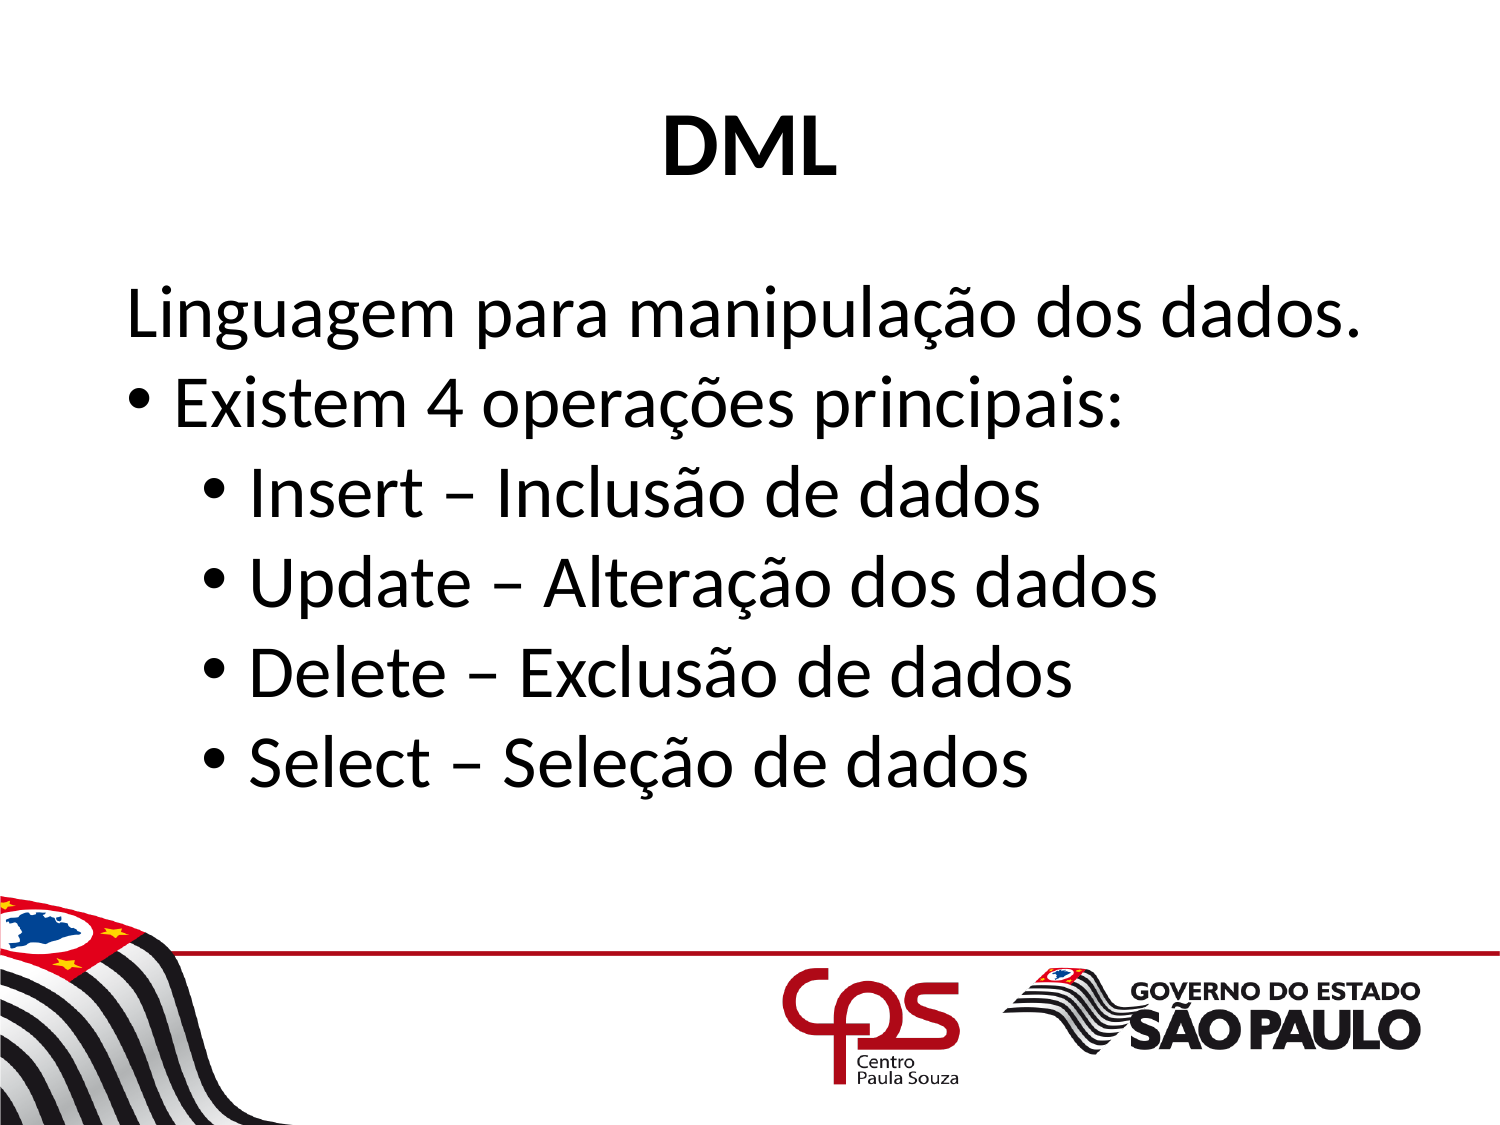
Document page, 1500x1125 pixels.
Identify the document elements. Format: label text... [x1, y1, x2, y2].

text_box Linguagem para manipulação dos dados. Existem 4 operações principais: Insert – Inclusão de dados Update – Alteração dos dados Delete – Exclusão de dados Select – Seleção de dados [112, 255, 1424, 811]
picture [0, 896, 1500, 1125]
title DML [75, 45, 1425, 233]
